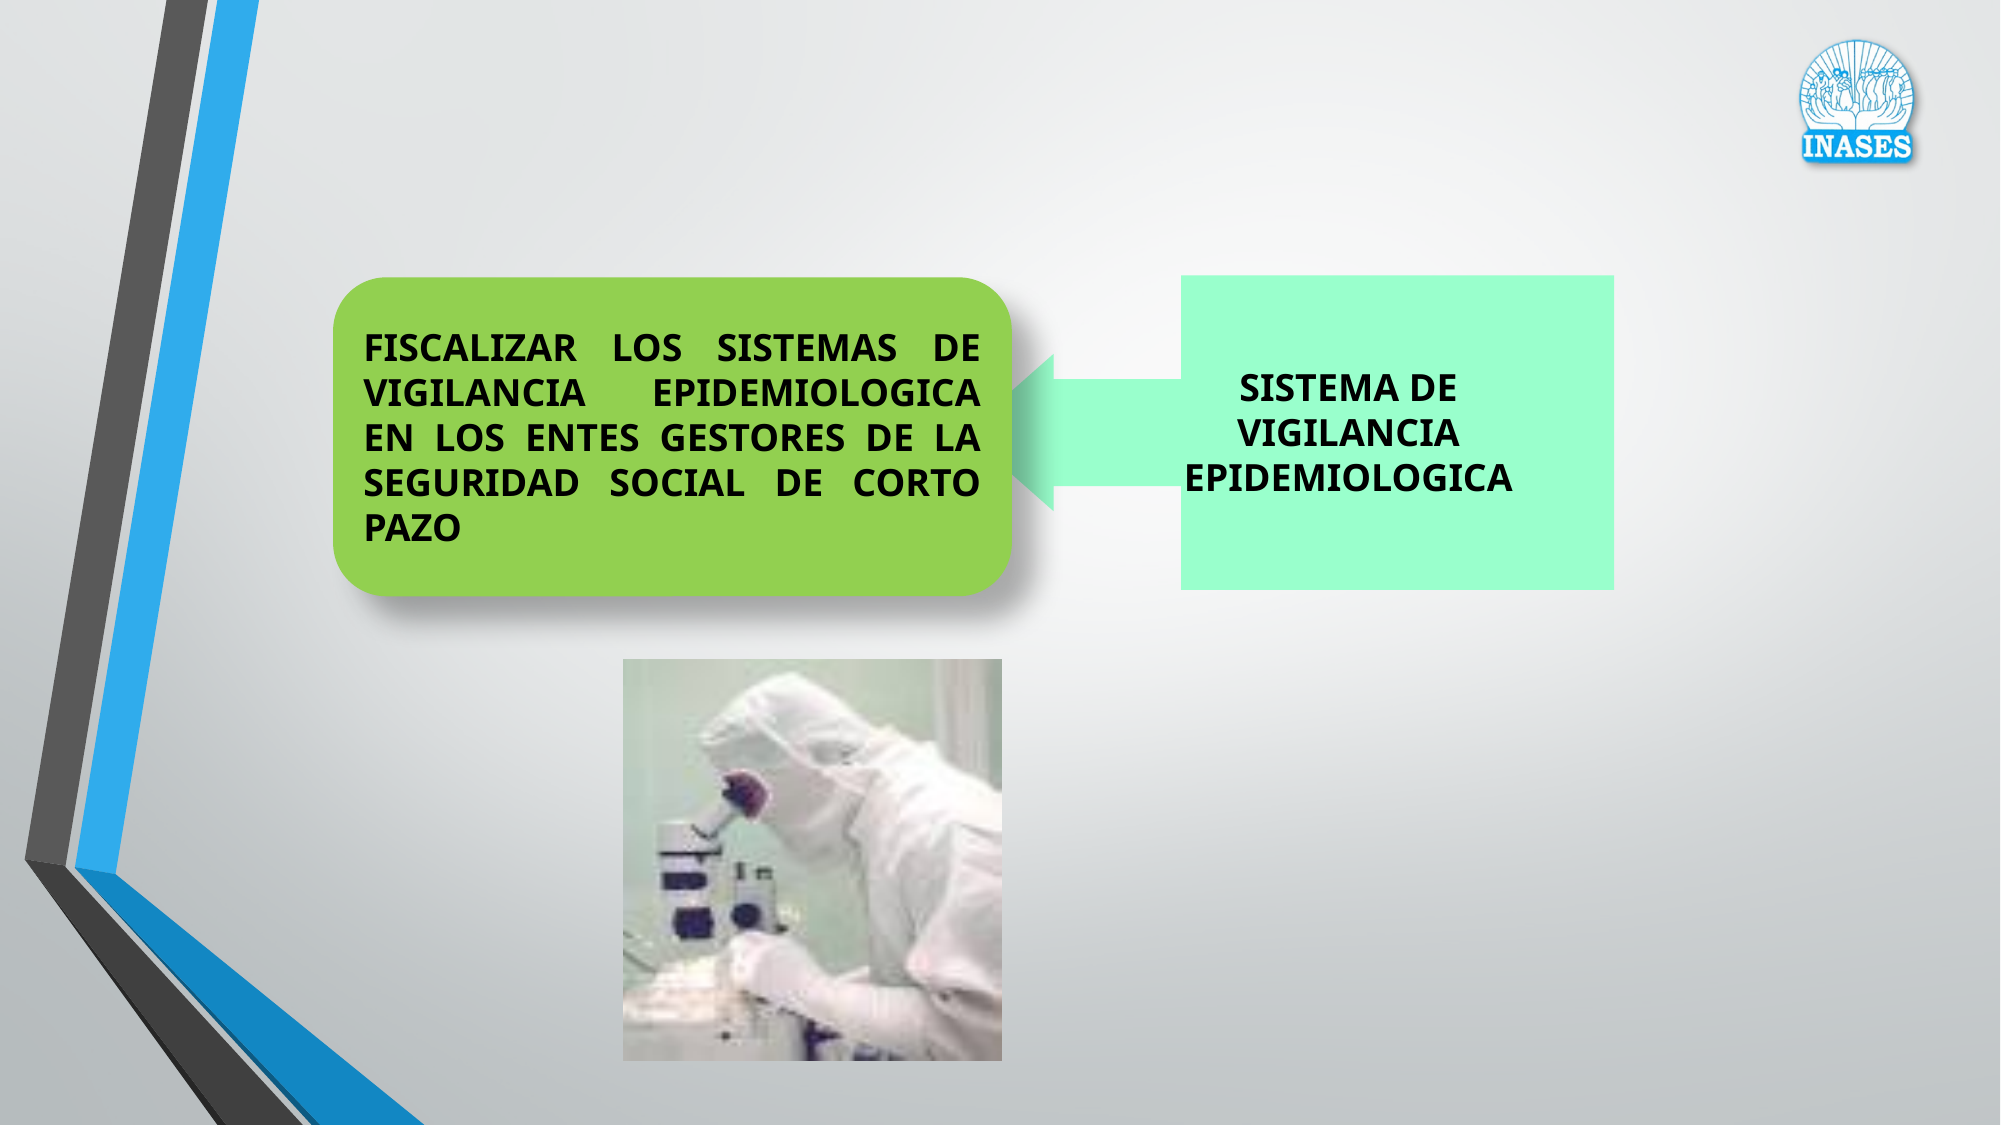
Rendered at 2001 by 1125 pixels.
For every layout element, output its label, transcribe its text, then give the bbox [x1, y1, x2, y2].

text_box [1181, 275, 1615, 590]
text_box FISCALIZAR LOS SISTEMAS DE VIGILANCIA EPIDEMIOLOGICA EN LOS ENTES GESTORES DE LA SEGURIDAD SOCIAL DE CORTO PAZO [333, 277, 1012, 597]
picture [1796, 36, 1917, 167]
picture [622, 658, 1002, 1061]
table_header AFIS-60-02-006/2015 [1041, 358, 1048, 507]
text_box [1056, 379, 1153, 487]
text_box SISTEMA DE VIGILANCIA EPIDEMIOLOGICA [1153, 356, 1544, 507]
